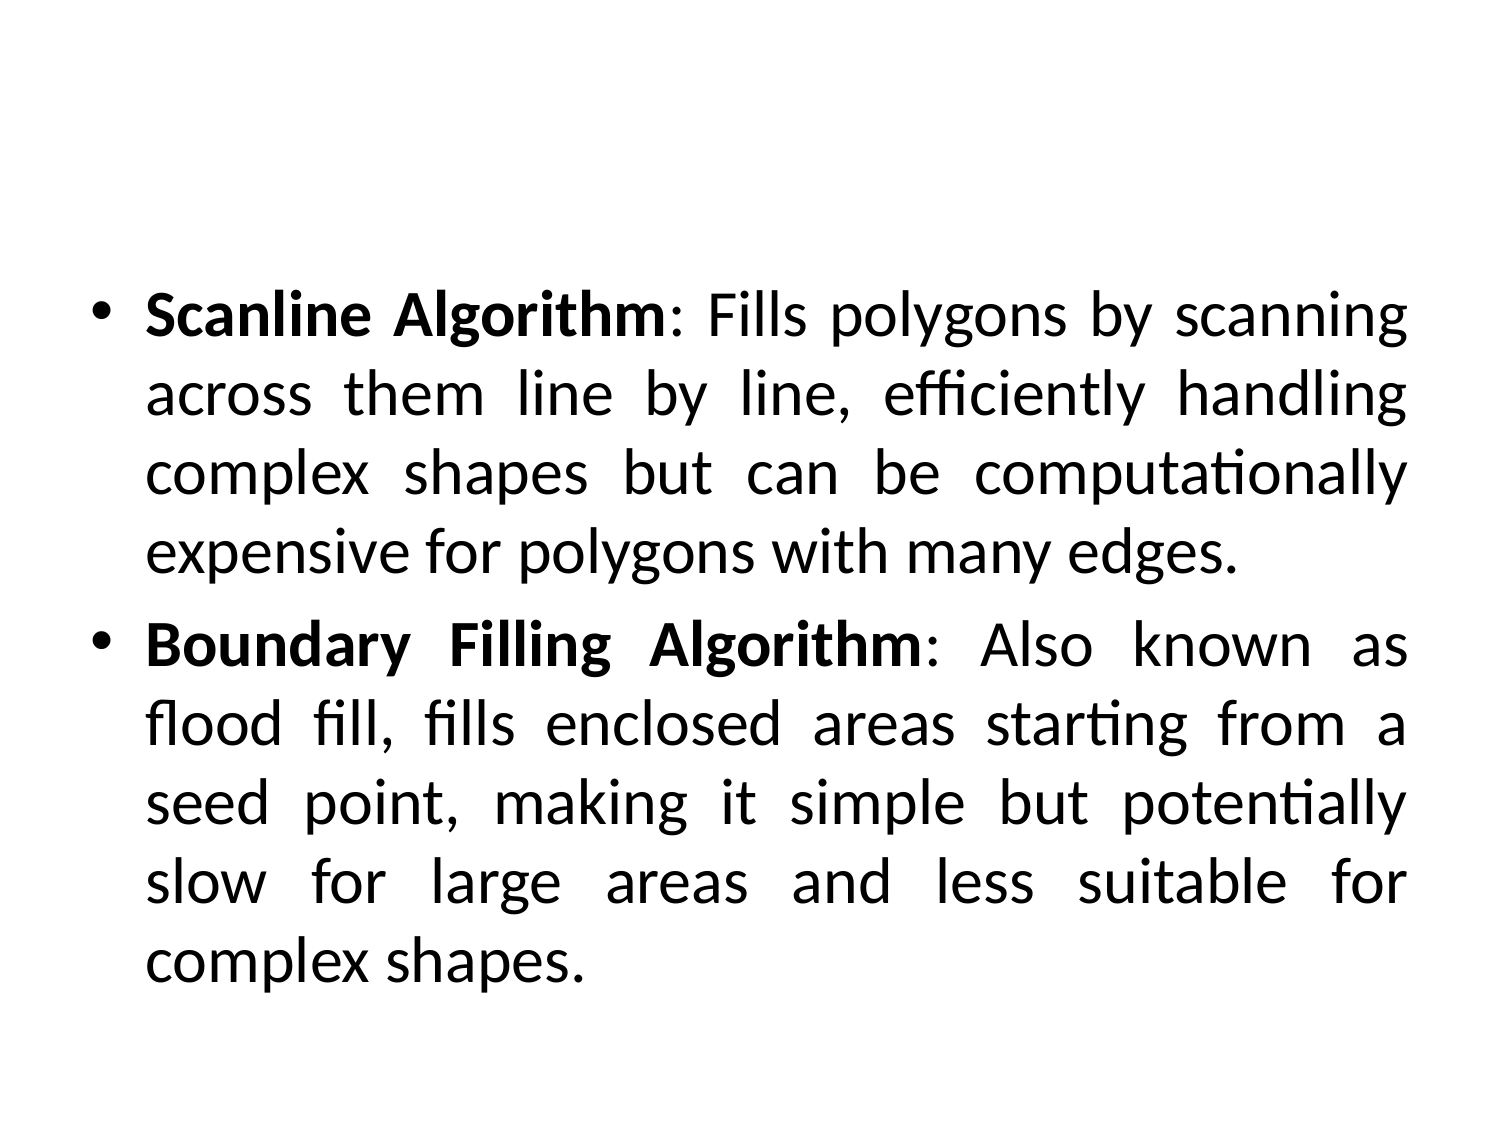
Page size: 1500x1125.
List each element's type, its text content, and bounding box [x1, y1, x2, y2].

list Scanline Algorithm: Fills polygons by scanning across them line by line, efficiently handling complex shapes but can be computationally expensive for polygons with many edges. Boundary Filling Algorithm: Also known as flood fill, fills enclosed areas starting from a seed point, making it simple but potentially slow for large areas and less suitable for complex shapes. [75, 262, 1425, 1005]
